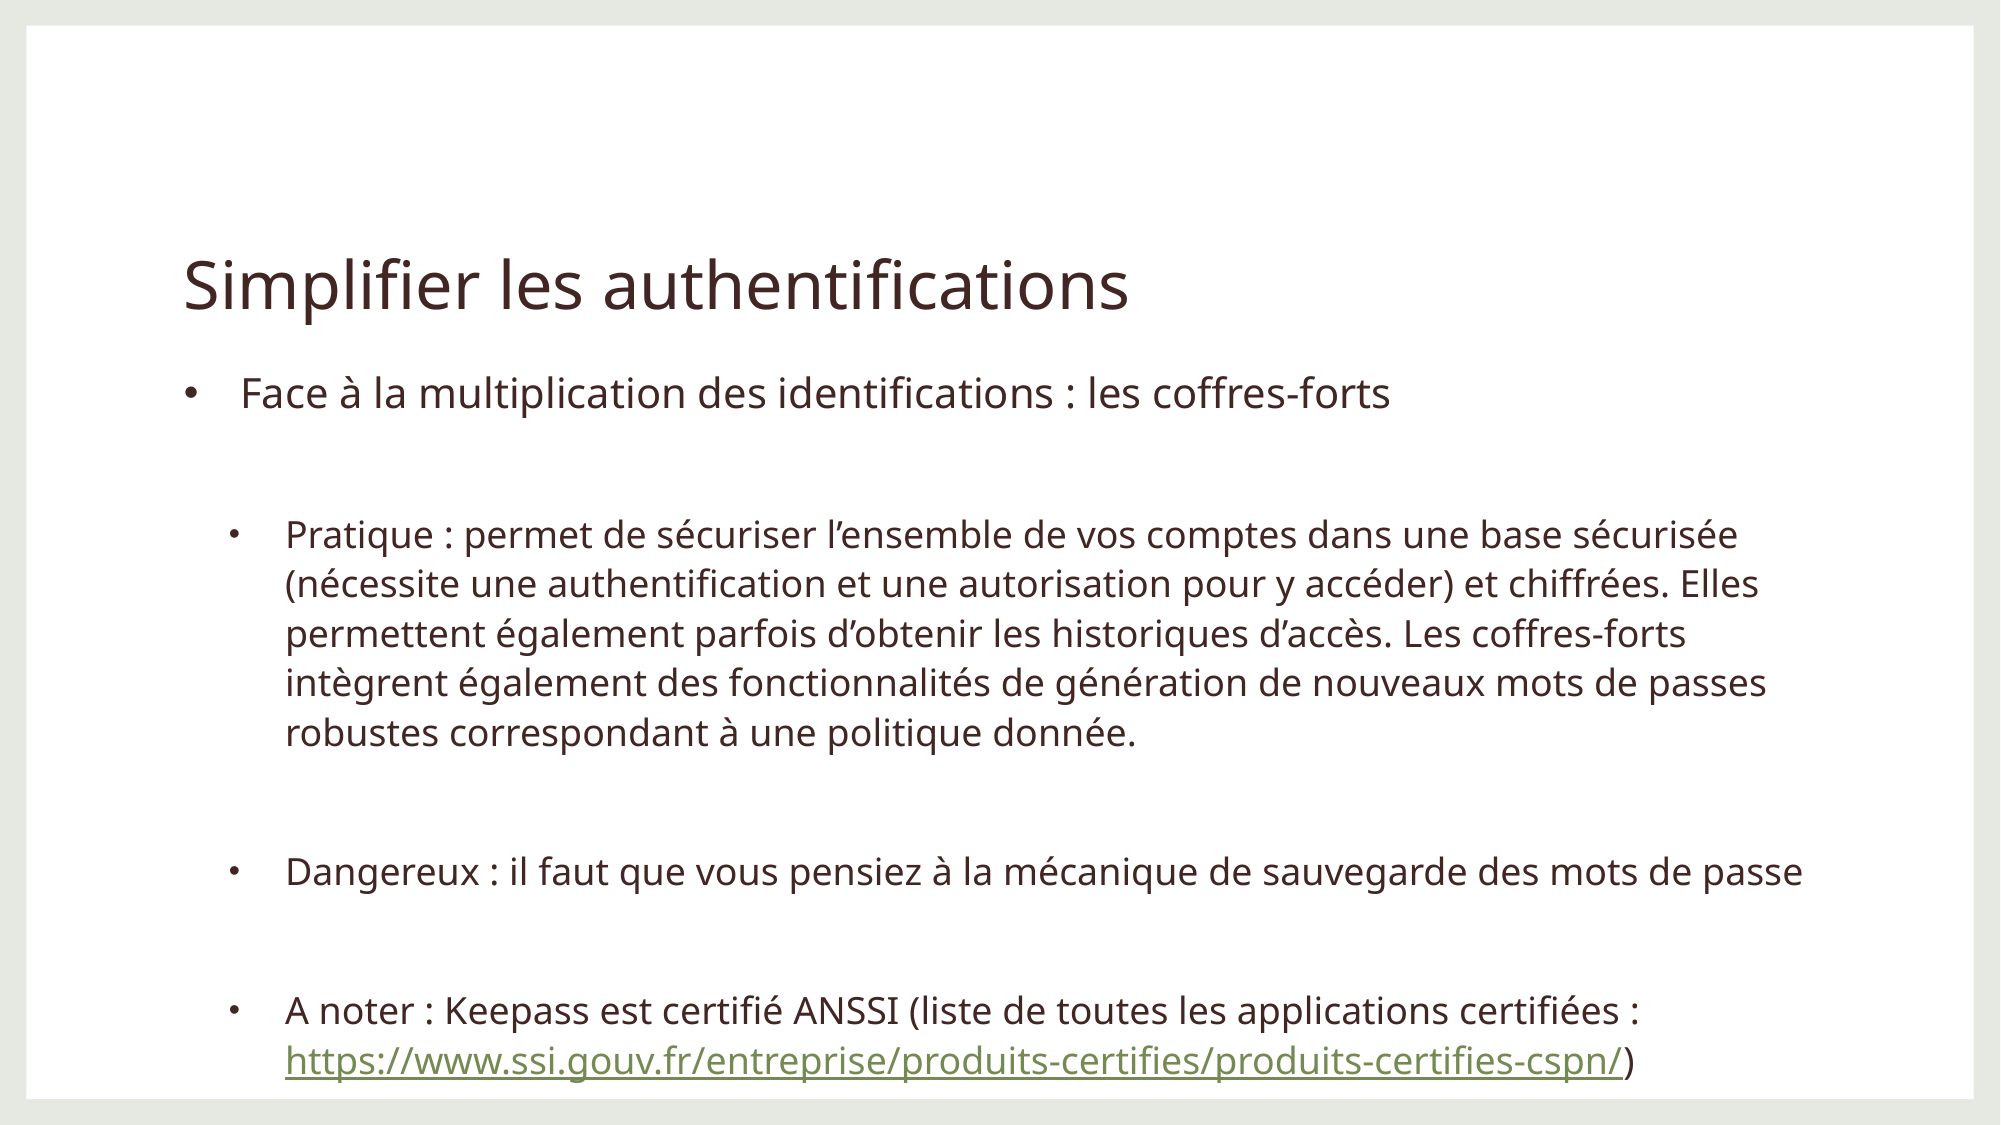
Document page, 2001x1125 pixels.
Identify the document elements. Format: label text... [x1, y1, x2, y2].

list Face à la multiplication des identifications : les coffres-forts Pratique : permet de sécuriser l’ensemble de vos comptes dans une base sécurisée (nécessite une authentification et une autorisation pour y accéder) et chiffrées. Elles permettent également parfois d’obtenir les historiques d’accès. Les coffres-forts intègrent également des fonctionnalités de génération de nouveaux mots de passes robustes correspondant à une politique donnée. Dangereux : il faut que vous pensiez à la mécanique de sauvegarde des mots de passe A noter : Keepass est certifié ANSSI (liste de toutes les applications certifiées : https://www.ssi.gouv.fr/entreprise/produits-certifies/produits-certifies-cspn/) [168, 354, 1832, 1006]
title Simplifier les authentifications [168, 118, 1832, 331]
